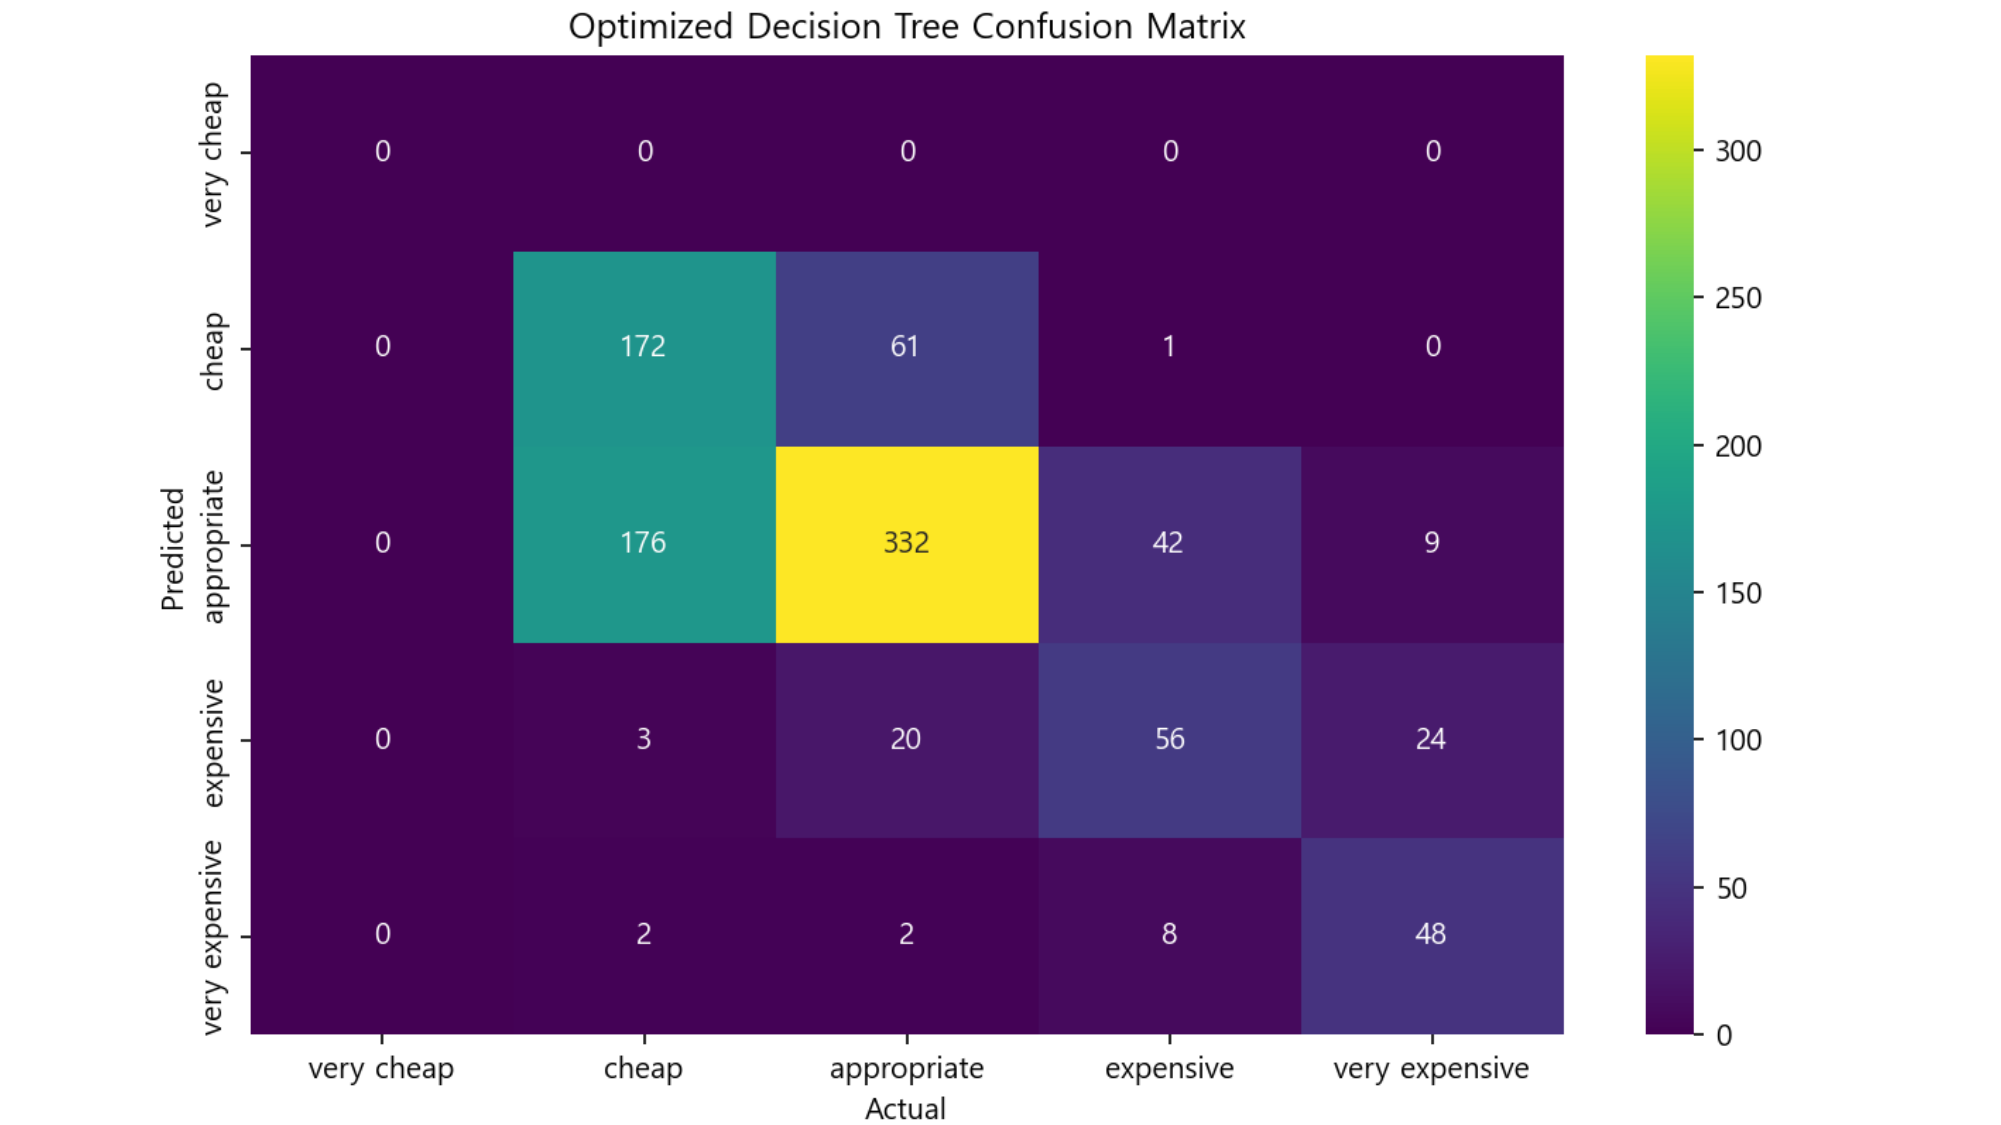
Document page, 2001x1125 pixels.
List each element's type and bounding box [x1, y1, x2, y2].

picture [144, 0, 1856, 1125]
